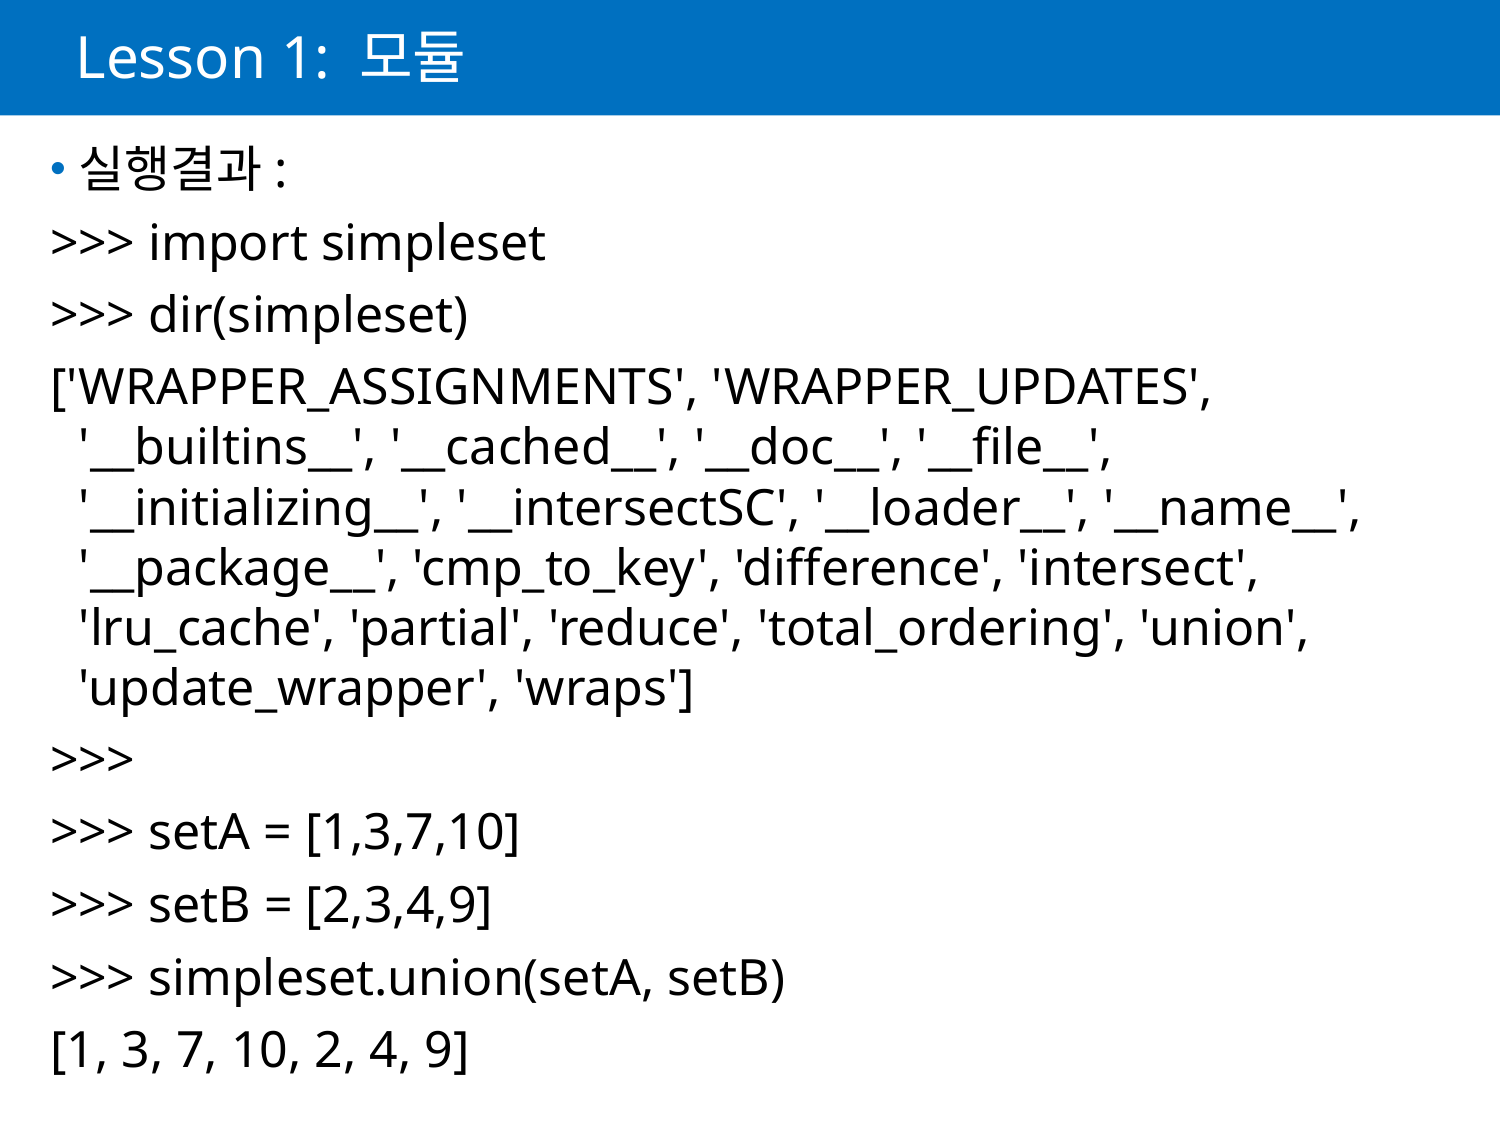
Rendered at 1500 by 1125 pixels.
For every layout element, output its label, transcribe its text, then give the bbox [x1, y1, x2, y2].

title Lesson 1: 모듈 [75, 0, 1351, 122]
list 실행결과: >>> import simpleset >>> dir(simpleset) ['WRAPPER_ASSIGNMENTS', 'WRAPPER_UPDATES', '__builtins__', '__cached__', '__doc__', '__file__', '__initializing__', '__intersectSC', '__loader__', '__name__', '__package__', 'cmp_to_key', 'difference', 'intersect', 'lru_cache', 'partial', 'reduce', 'total_ordering', 'union', 'update_wrapper', 'wraps'] >>> >>> setA = [1,3,7,10] >>> setB = [2,3,4,9] >>> simpleset.union(setA, setB) [1, 3, 7, 10, 2, 4, 9] [49, 137, 1413, 1088]
